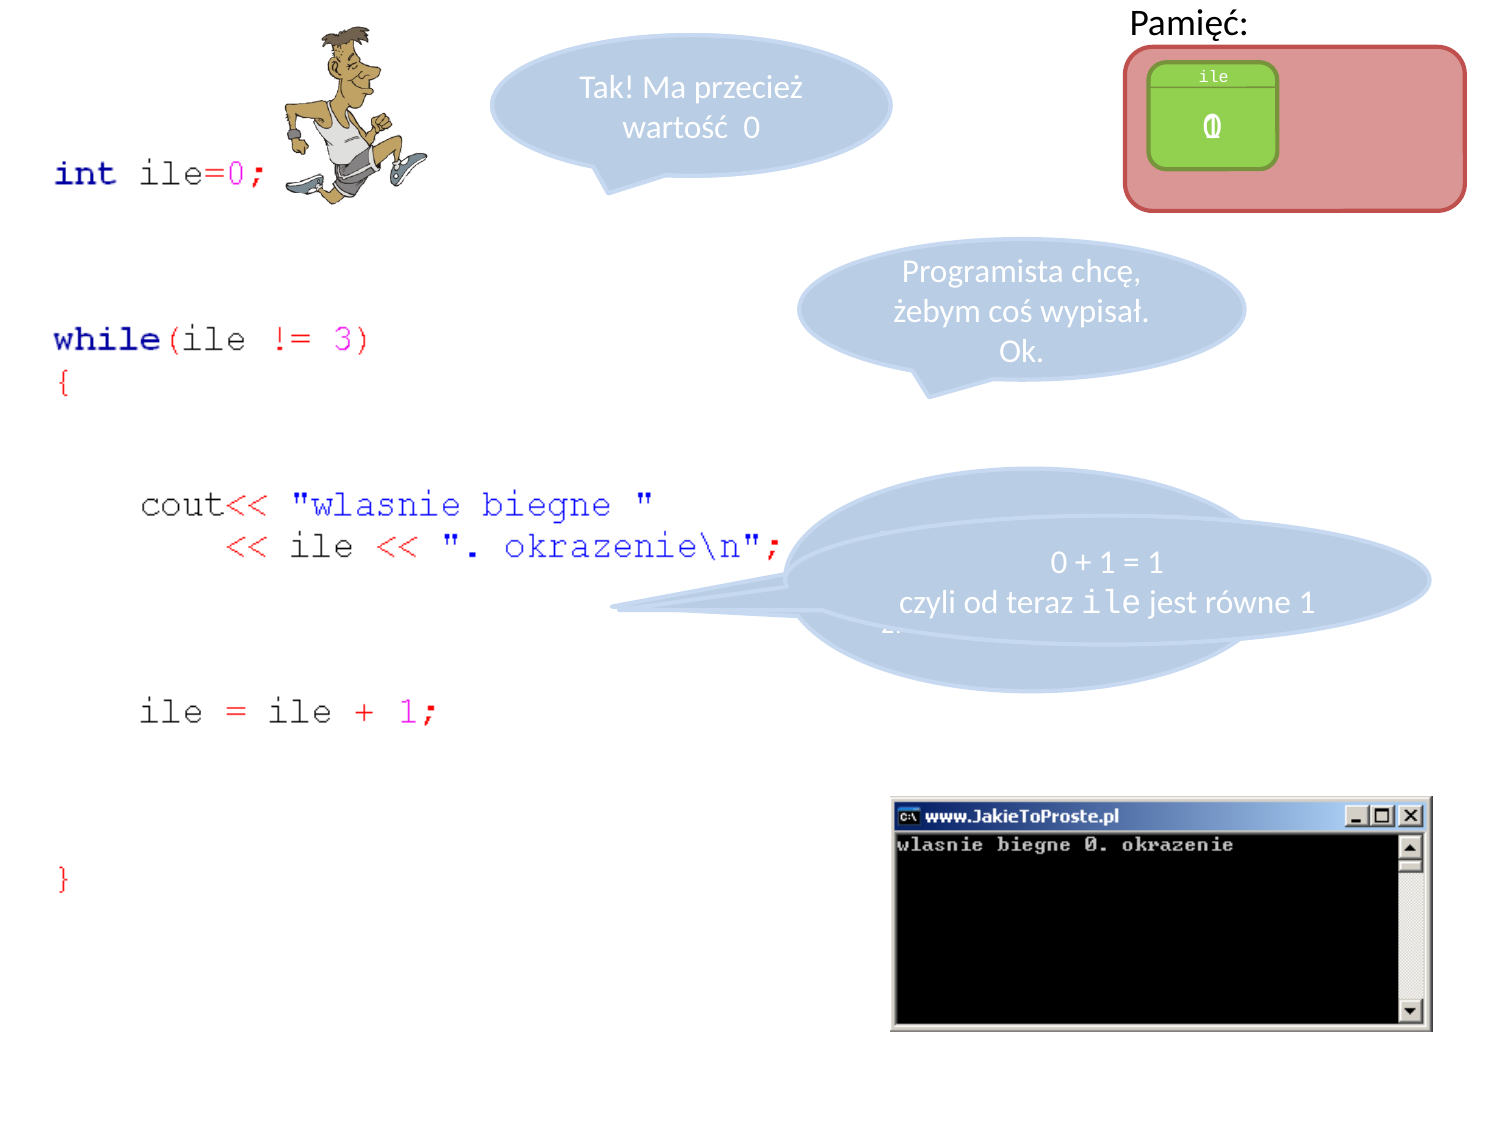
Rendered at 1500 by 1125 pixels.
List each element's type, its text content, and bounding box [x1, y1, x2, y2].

text_box Programista chcę, bym do bieżącej wartości zmiennej ile dodał 1 [844, 620, 1241, 694]
text_box 0 + 1 = 1 czyli od teraz ile jest równe 1 [844, 513, 1432, 647]
text_box Programista chcę, bym do bieżącej wartości zmiennej ile dodał 1 [844, 466, 1241, 540]
text_box Tak! Ma przecież wartość 0 [490, 33, 893, 155]
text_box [1113, 0, 1466, 212]
picture [890, 796, 1434, 1032]
picture [46, 0, 841, 917]
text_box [1148, 58, 1278, 170]
text_box Programista chcę, żebym coś wypisał. Ok. [844, 236, 1247, 400]
